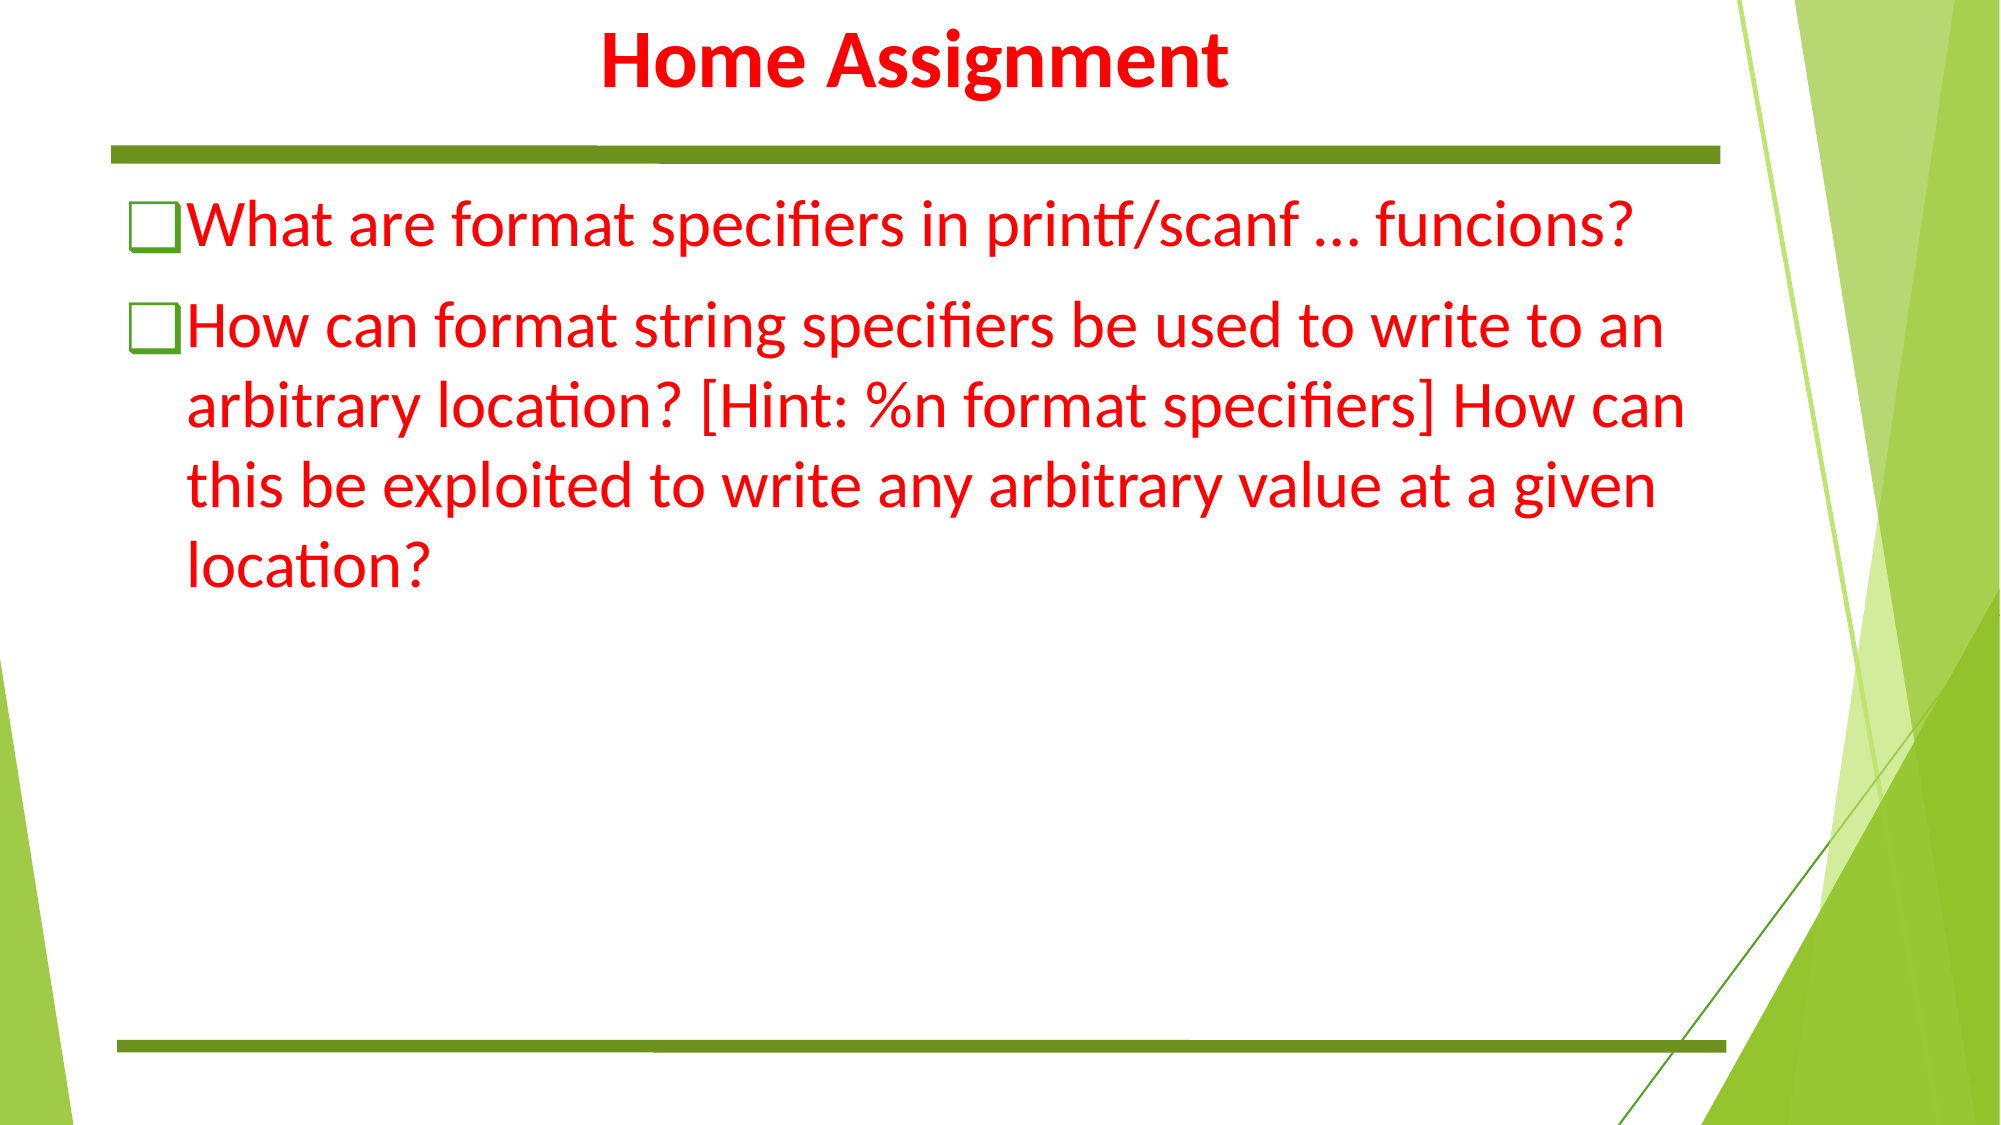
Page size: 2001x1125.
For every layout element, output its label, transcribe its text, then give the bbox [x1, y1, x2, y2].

title Home Assignment [111, 3, 1721, 155]
list What are format specifiers in printf/scanf … funcions? How can format string specifiers be used to write to an arbitrary location? [Hint: %n format specifiers] How can this be exploited to write any arbitrary value at a given location? [111, 180, 1721, 1034]
